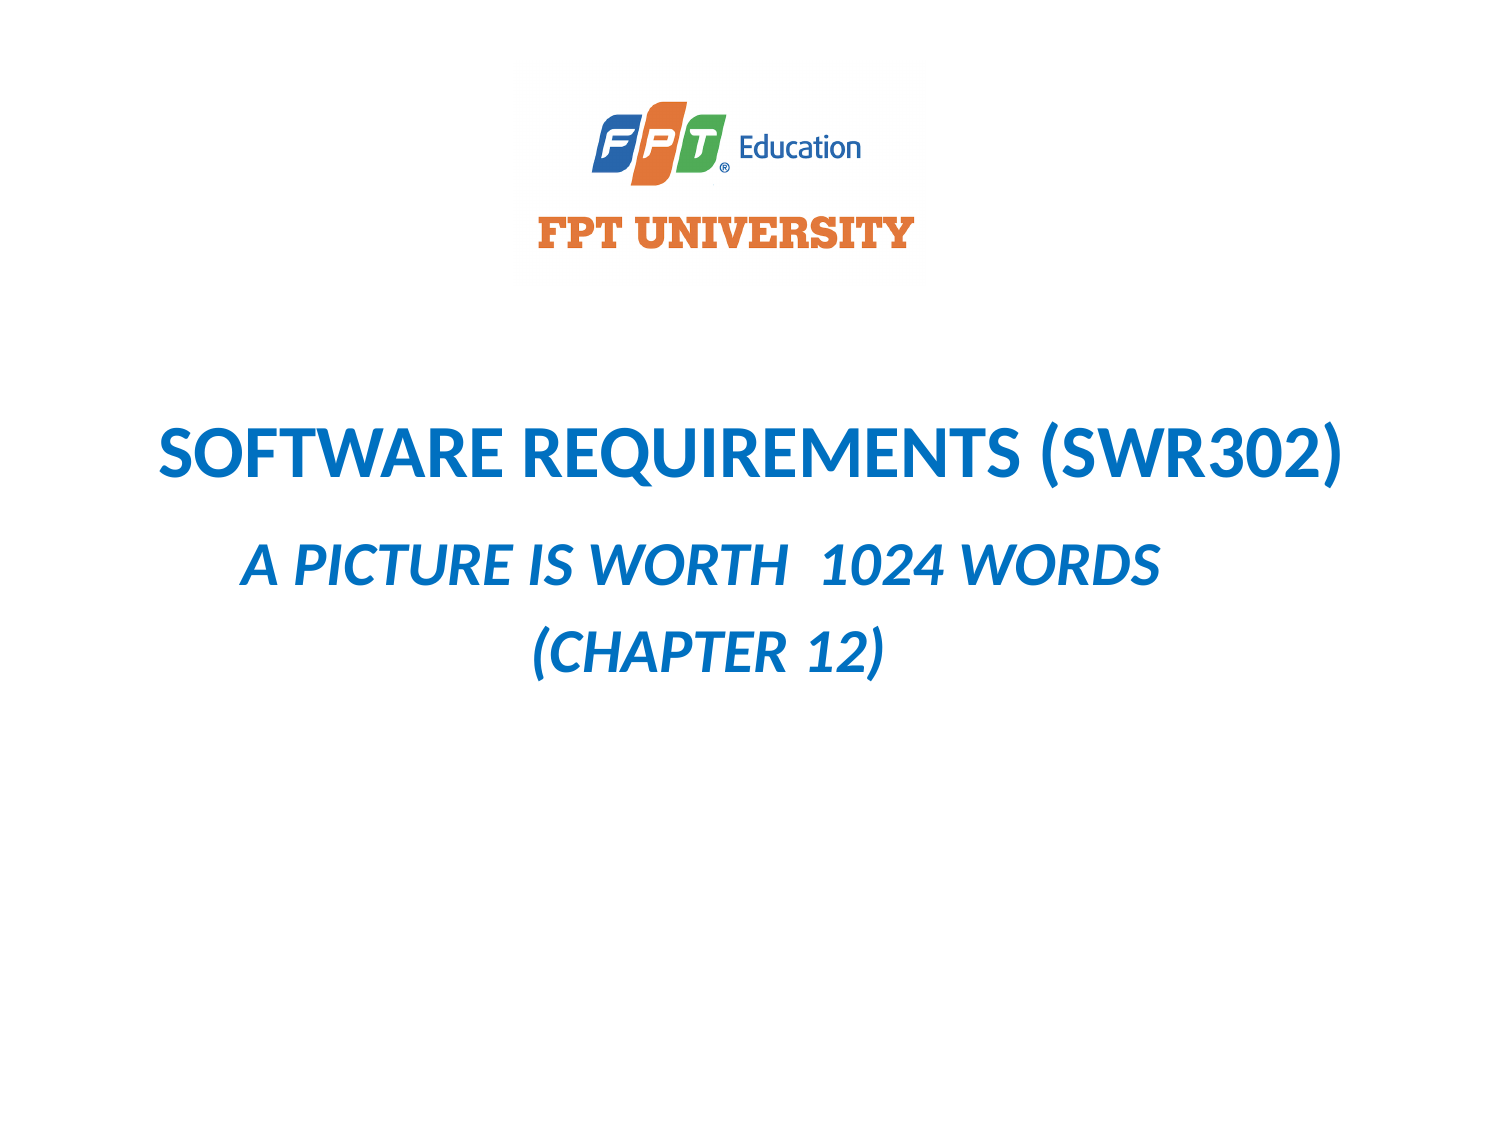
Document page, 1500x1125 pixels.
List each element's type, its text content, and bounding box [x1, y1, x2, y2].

picture [513, 60, 927, 286]
title Software requirements (swr302) [64, 379, 1440, 516]
text_box A picture is worth 1024 words (chapter 12) [88, 515, 1329, 681]
